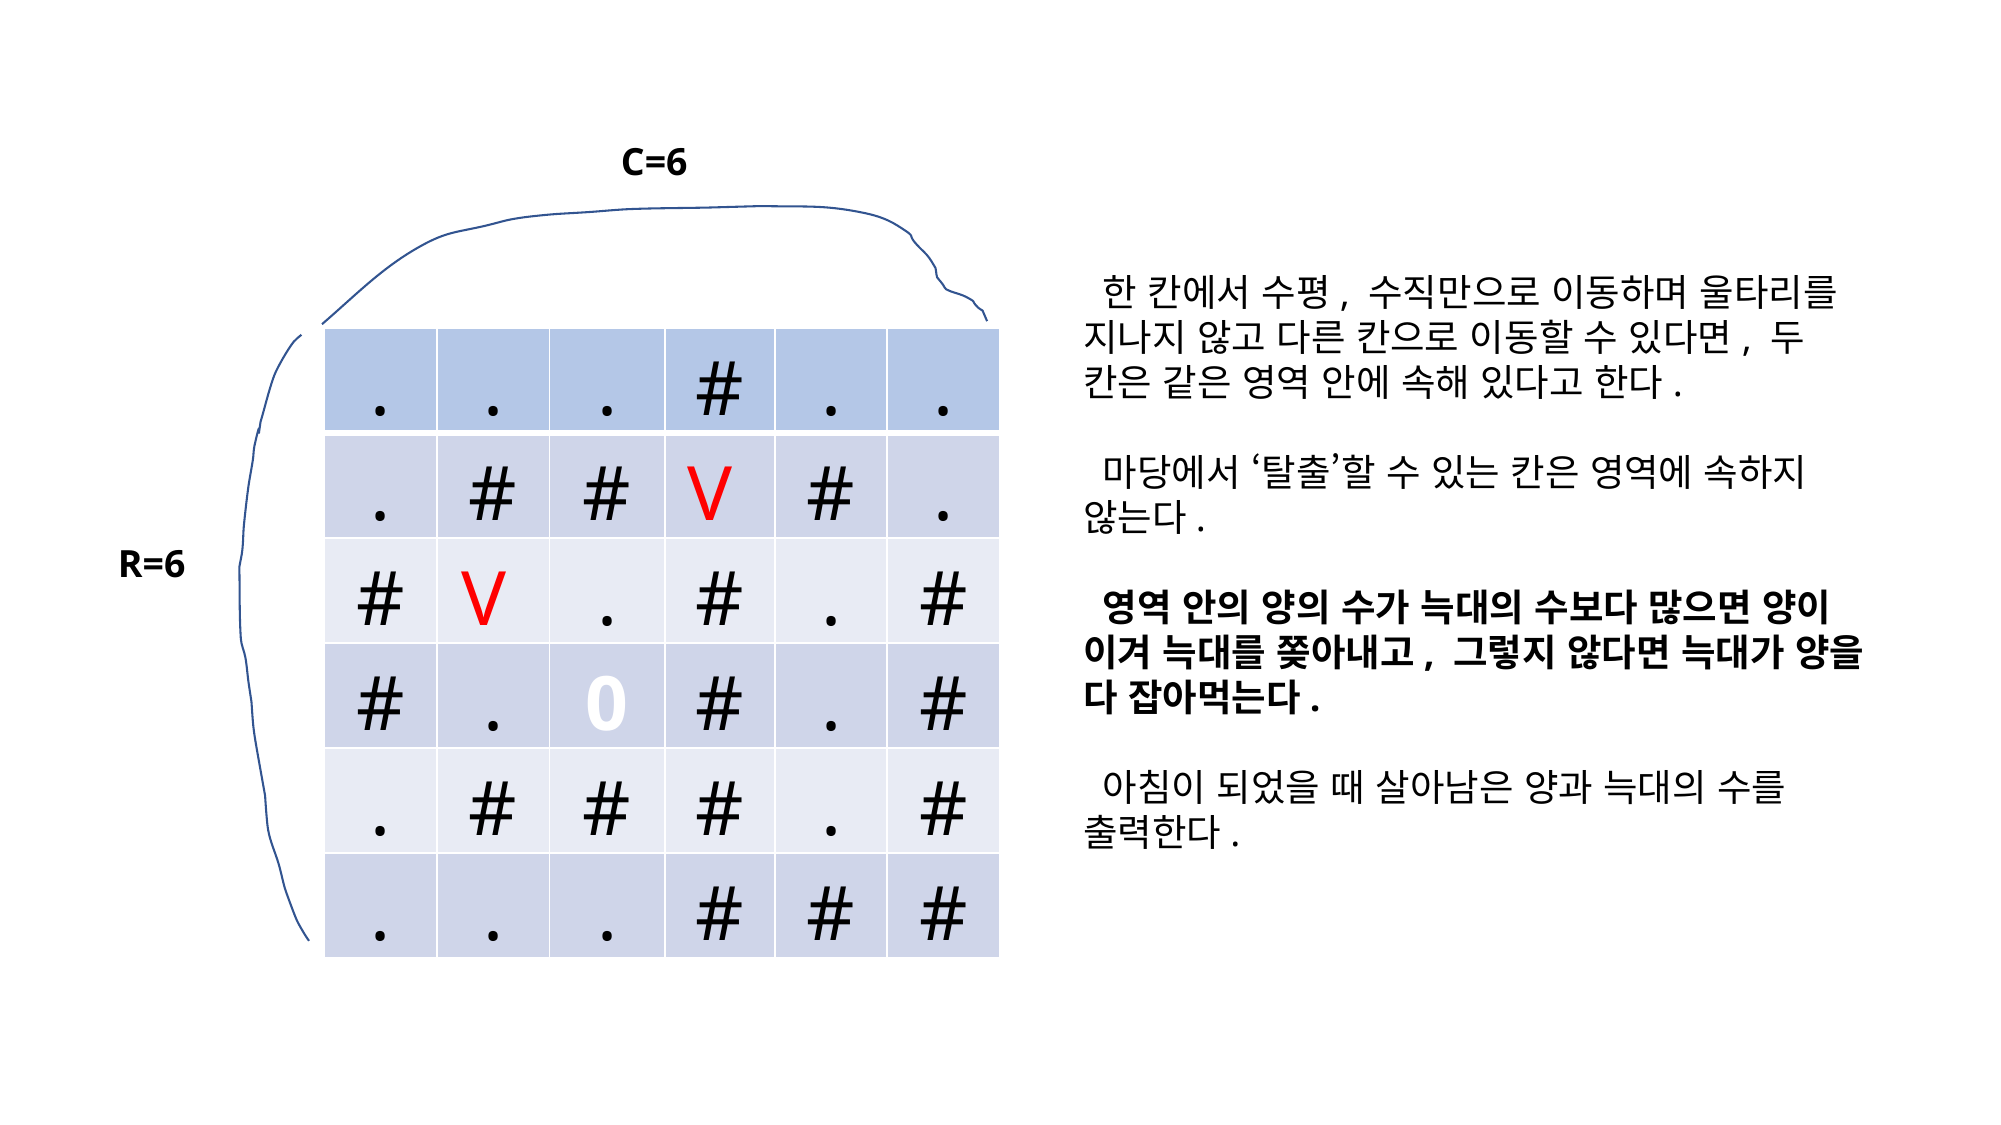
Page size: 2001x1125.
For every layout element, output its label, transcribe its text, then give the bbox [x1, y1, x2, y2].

text_box R=6 [103, 532, 213, 592]
table_cell . [325, 749, 436, 852]
table_header . [888, 329, 999, 430]
table_cell . [550, 539, 664, 642]
table_cell # [666, 749, 774, 852]
table_cell # [776, 436, 886, 537]
table_cell V [666, 436, 774, 537]
table_cell # [888, 749, 999, 852]
text_box C=6 [606, 130, 761, 191]
table_header # [666, 329, 774, 430]
table_header . [325, 329, 436, 430]
table_cell # [666, 854, 774, 957]
table_cell # [888, 539, 999, 642]
table_cell # [776, 854, 886, 957]
text_box [238, 333, 310, 942]
table_cell V [438, 539, 549, 642]
table_cell . [776, 644, 886, 747]
table_cell . [438, 854, 549, 957]
table_cell # [888, 644, 999, 747]
table_cell # [325, 644, 436, 747]
table_cell # [438, 436, 549, 537]
table_header . [550, 329, 664, 430]
text_box [321, 205, 989, 325]
table_cell # [550, 436, 664, 537]
table_cell # [666, 539, 774, 642]
table_cell . [325, 854, 436, 957]
table_header . [438, 329, 549, 430]
table_cell . [888, 436, 999, 537]
table_cell . [438, 644, 549, 747]
table_cell # [550, 749, 664, 852]
table_cell # [325, 539, 436, 642]
table_cell # [666, 644, 774, 747]
table_header . [776, 329, 886, 430]
table_cell . [776, 749, 886, 852]
table_cell . [325, 436, 436, 537]
table_cell # [438, 749, 549, 852]
table_cell # [888, 854, 999, 957]
table_cell . [550, 854, 664, 957]
table_cell 0 [550, 644, 664, 747]
table_cell . [776, 539, 886, 642]
text_box 한 칸에서 수평, 수직만으로 이동하며 울타리를 지나지 않고 다른 칸으로 이동할 수 있다면, 두 칸은 같은 영역 안에 속해 있다고 한다. 마당에서 ‘탈출’할 수 있는 칸은 영역에 속하지 않는다. 영역 안의 양의 수가 늑대의 수보다 많으면 양이 이겨 늑대를 쫒아내고, 그렇지 않다면 늑대가 양을 다 잡아먹는다. 아침이 되었을 때 살아남은 양과 늑대의 수를 출력한다. [1068, 261, 1897, 997]
